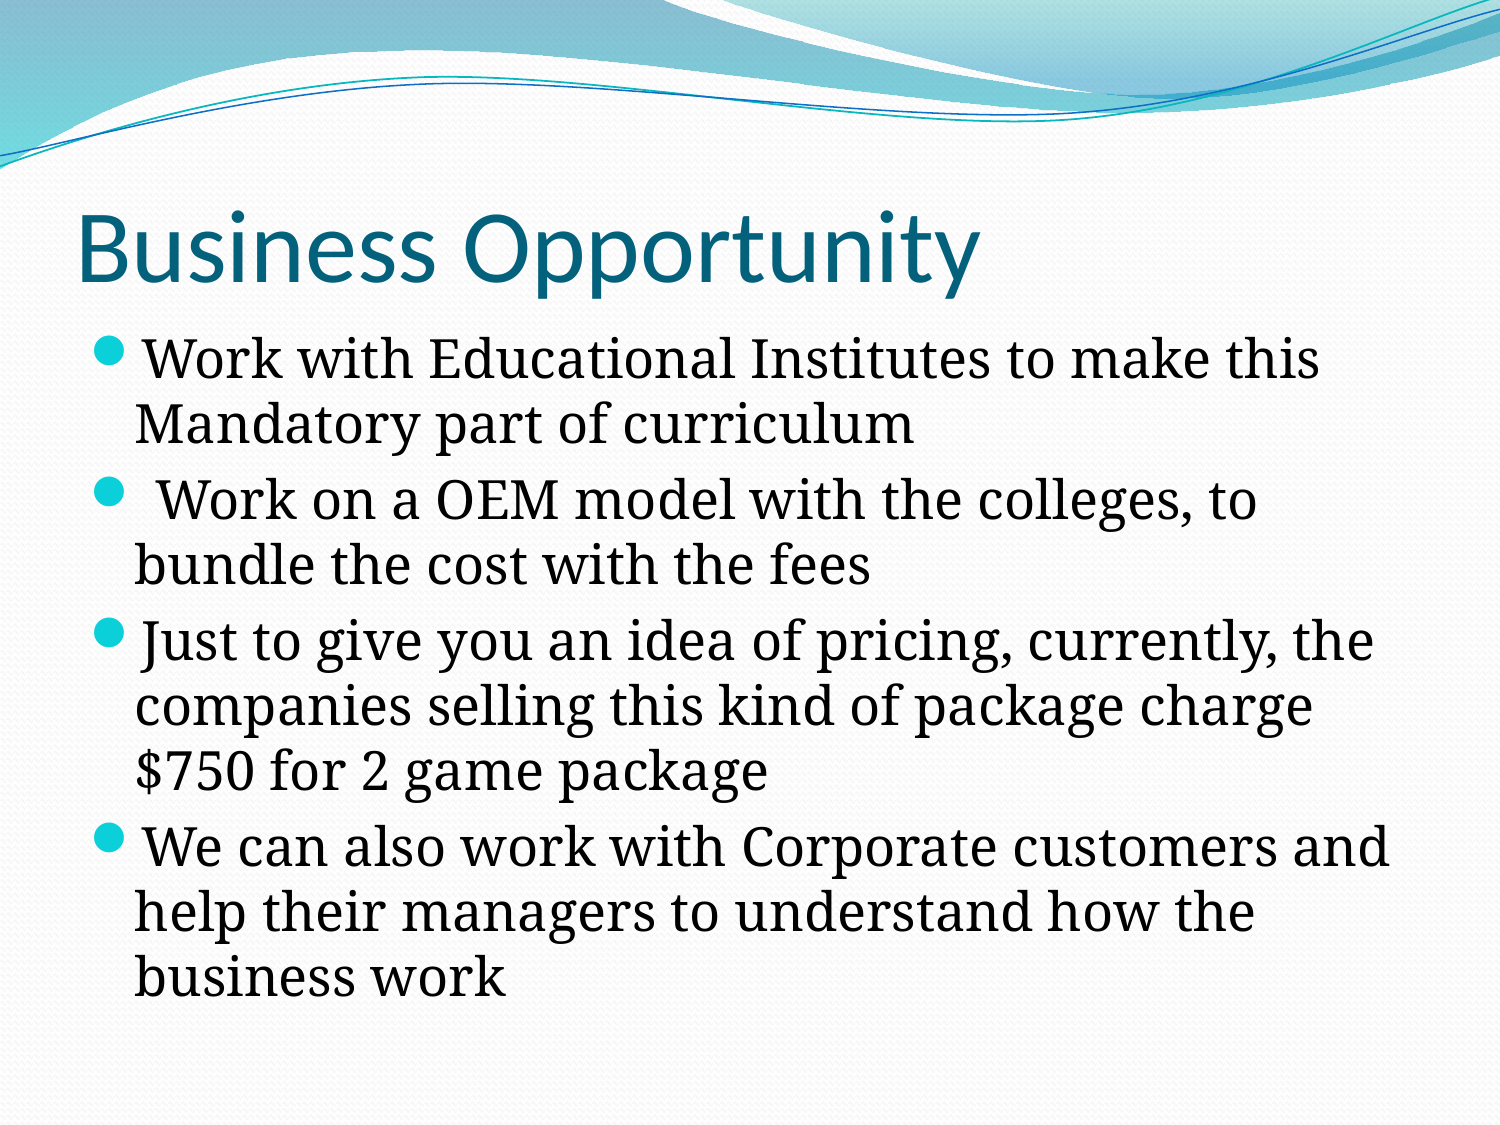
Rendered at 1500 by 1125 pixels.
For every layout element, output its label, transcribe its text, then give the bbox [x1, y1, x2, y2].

list Work with Educational Institutes to make this Mandatory part of curriculum Work on a OEM model with the colleges, to bundle the cost with the fees Just to give you an idea of pricing, currently, the companies selling this kind of package charge $750 for 2 game package We can also work with Corporate customers and help their managers to understand how the business work [75, 317, 1425, 1038]
title Business Opportunity [75, 115, 1425, 303]
